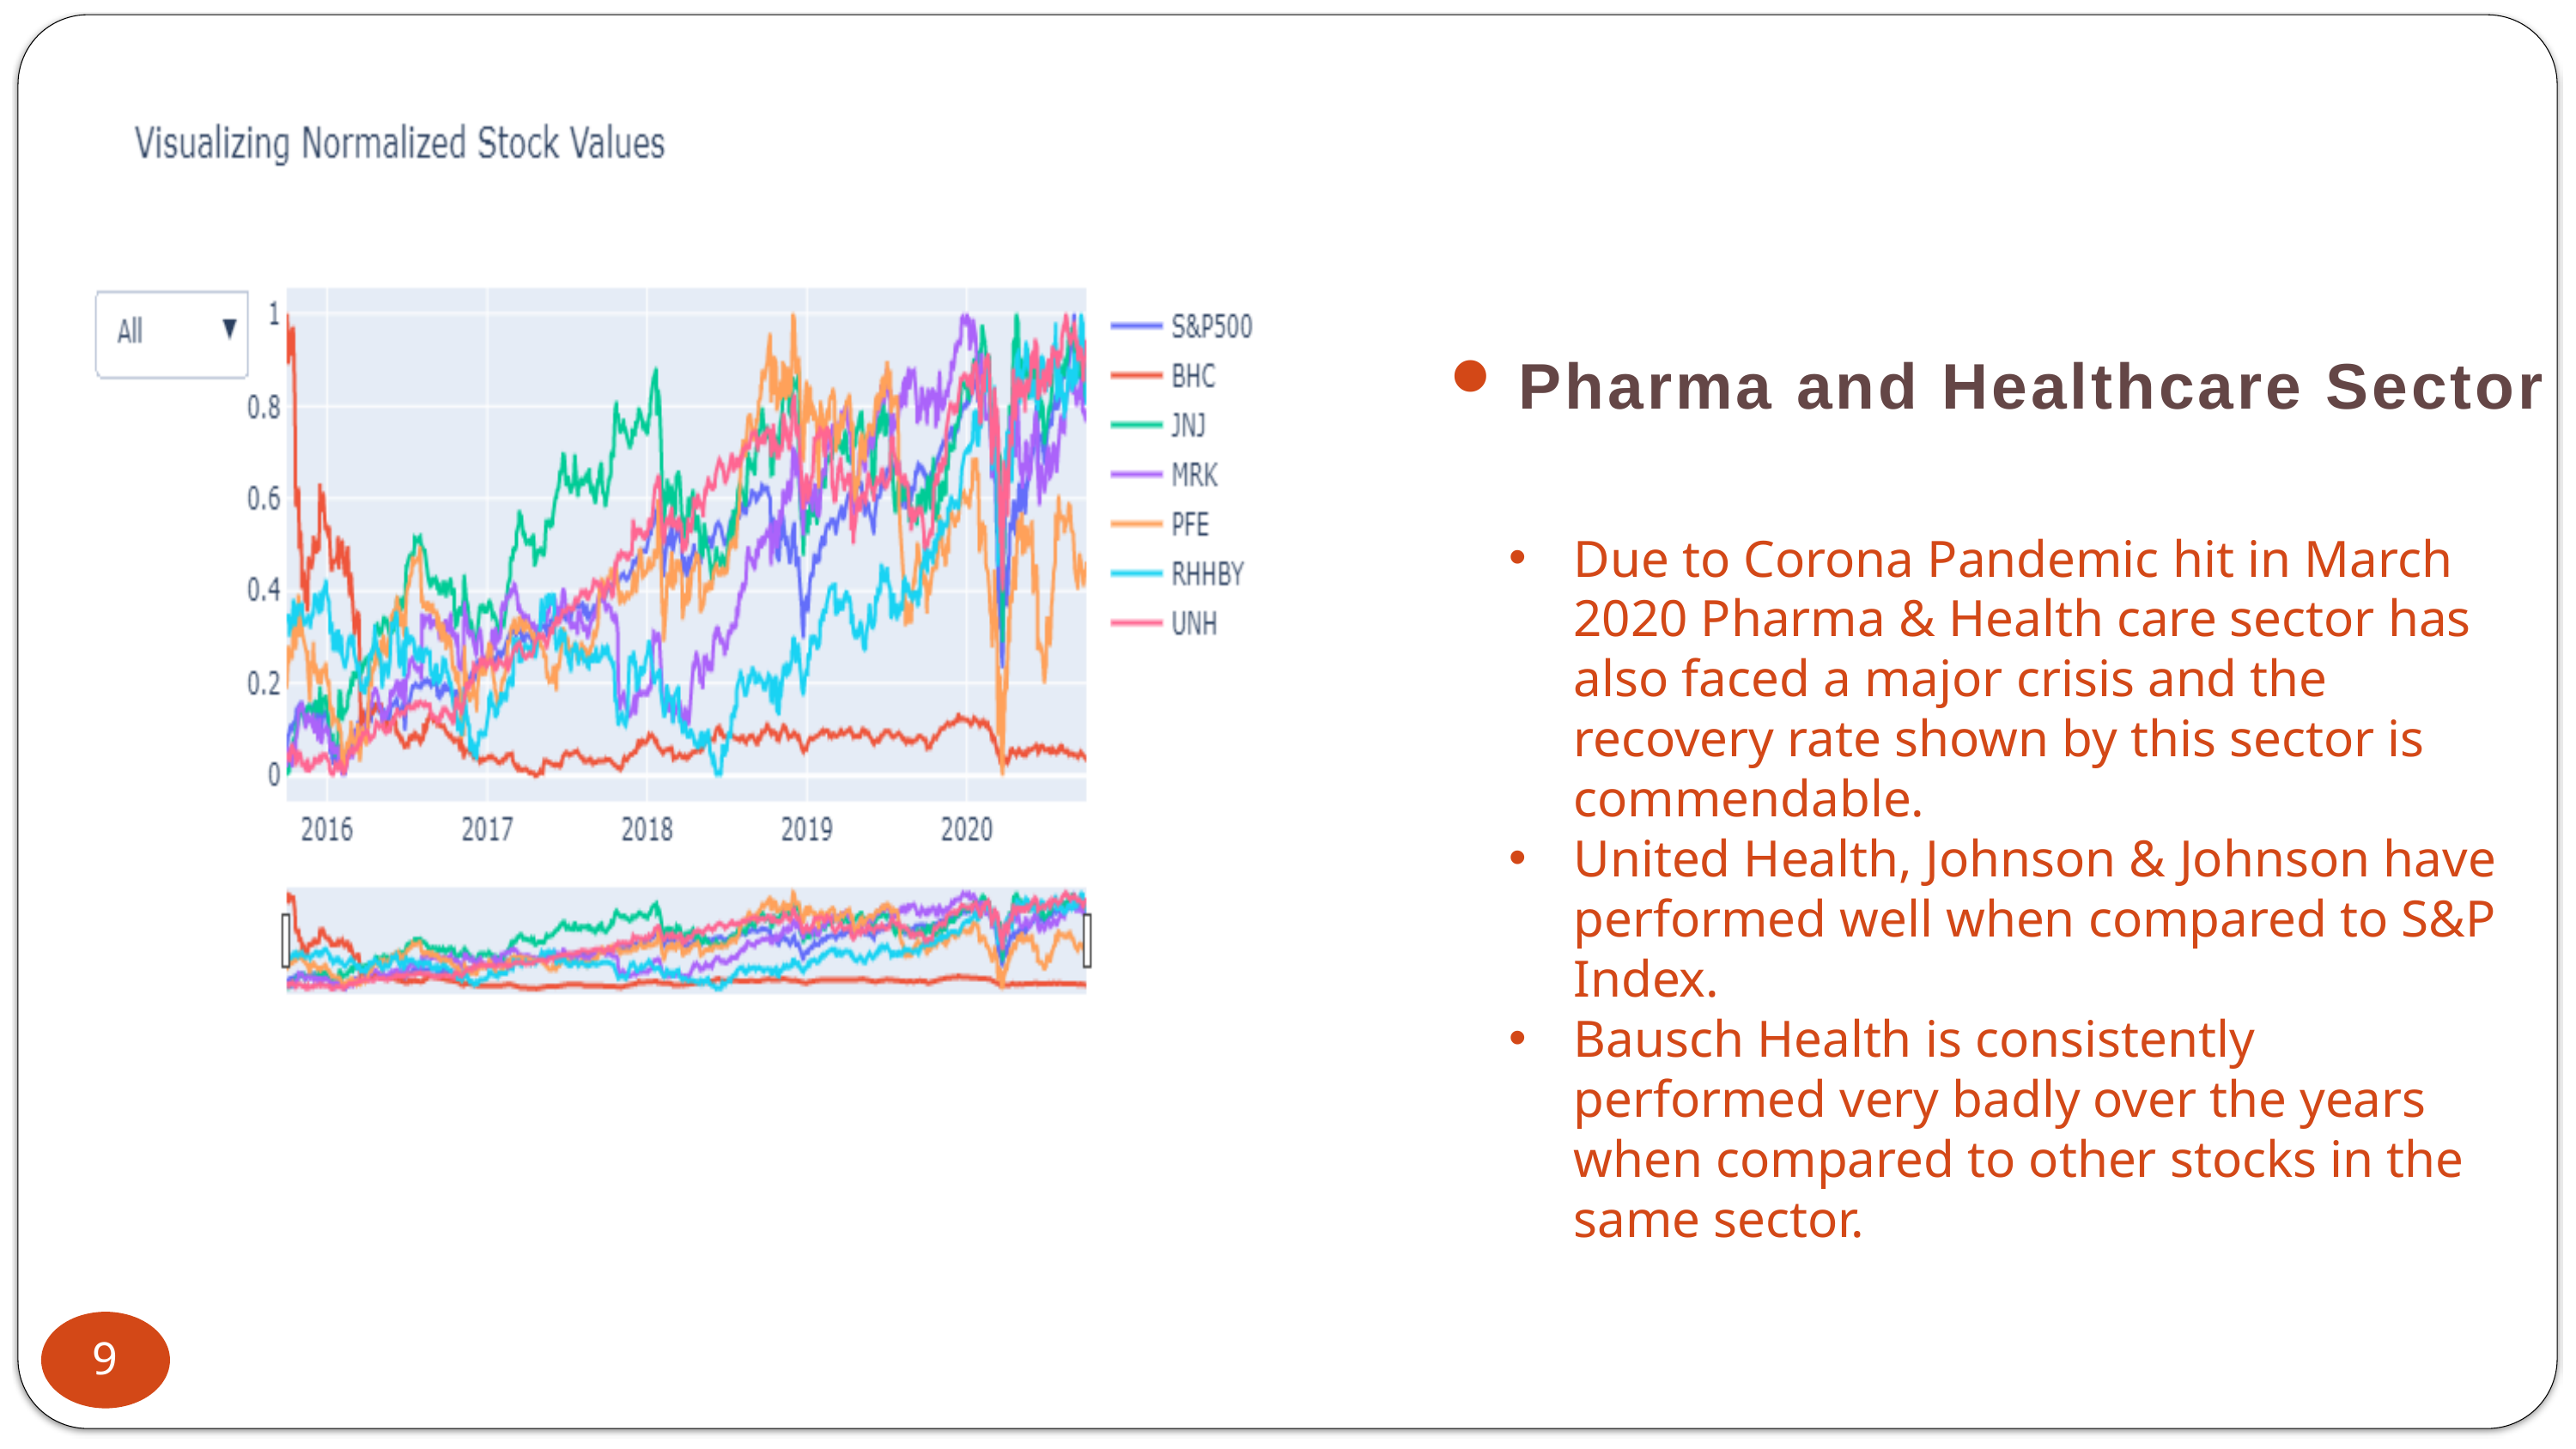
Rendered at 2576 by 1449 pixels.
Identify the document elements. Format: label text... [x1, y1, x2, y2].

picture [75, 28, 1285, 1202]
list Pharma and Healthcare Sector [1380, 337, 2576, 1167]
slide_number 9 [40, 1312, 170, 1409]
text_box Due to Corona Pandemic hit in March 2020 Pharma & Health care sector has also faced a major crisis and the recovery rate shown by this sector is commendable. United Health, Johnson & Johnson have performed well when compared to S&P Index. Bausch Health is consistently performed very badly over the years when compared to other stocks in the same sector. [1496, 520, 2522, 1314]
